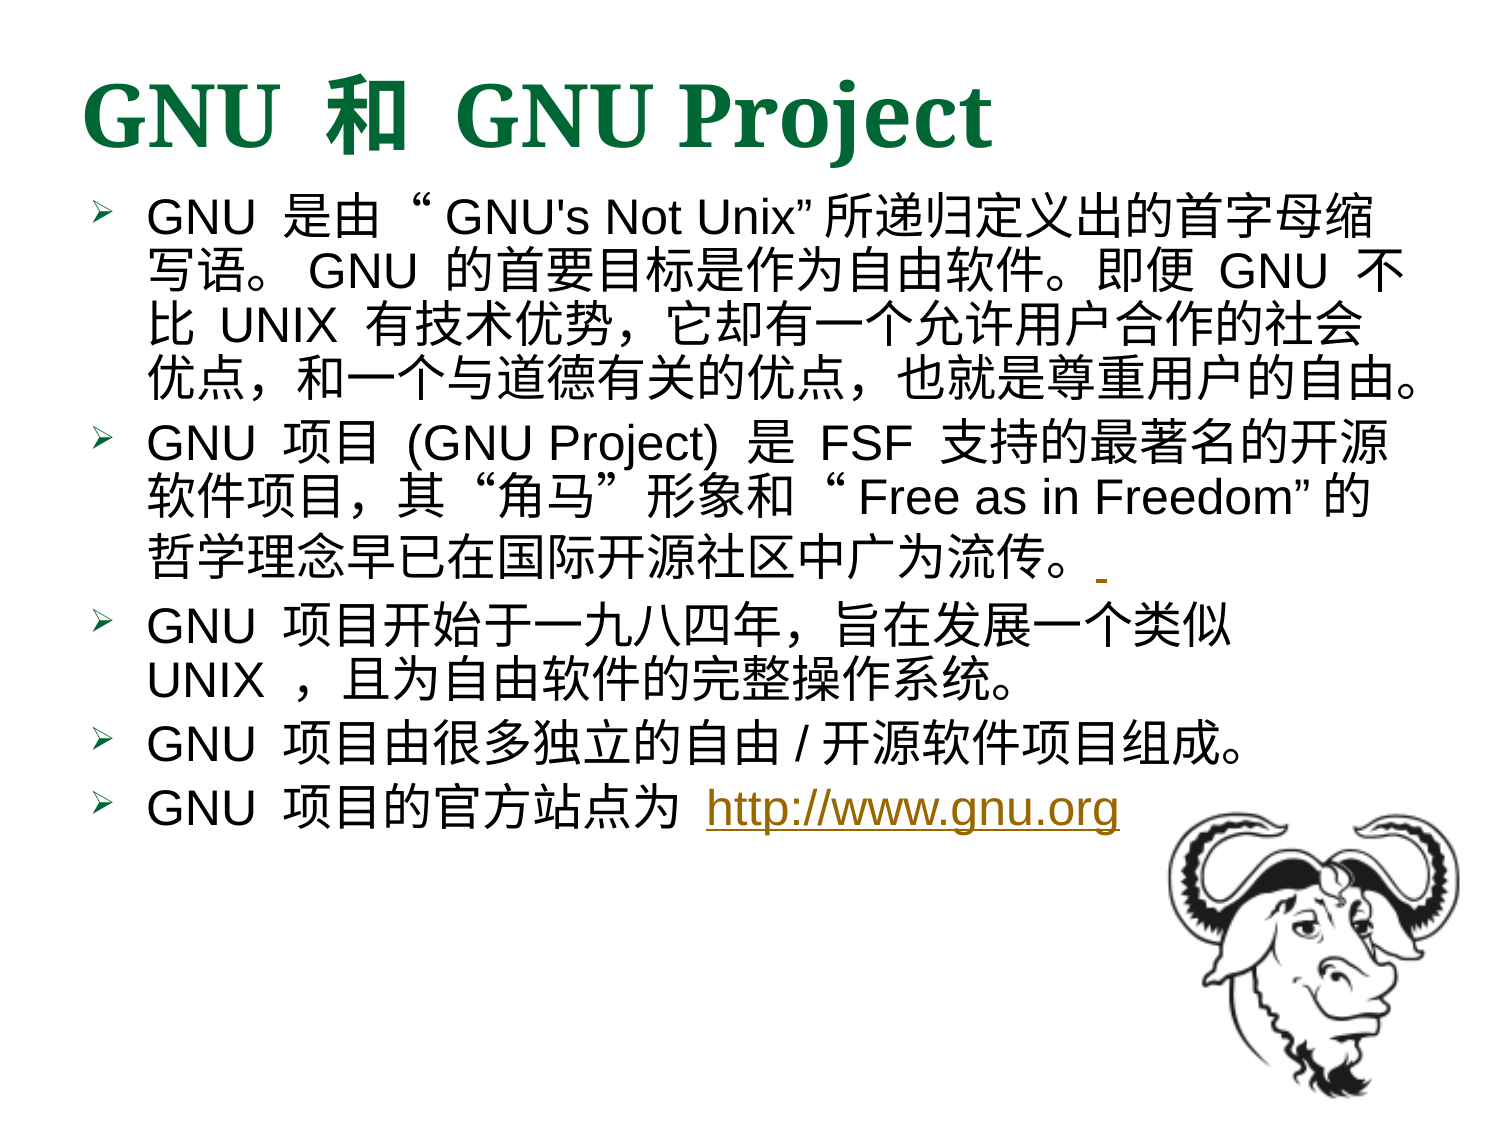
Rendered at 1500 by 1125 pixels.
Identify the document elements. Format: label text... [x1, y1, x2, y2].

title GNU 和 GNU Project [64, 52, 1415, 173]
text_box GNU 是由“GNU's Not Unix”所递归定义出的首字母缩写语。GNU 的首要目标是作为自由软件。即便 GNU 不比 UNIX 有技术优势，它却有一个允许用户合作的社会优点，和一个与道德有关的优点，也就是尊重用户的自由。 GNU 项目 (GNU Project) 是 FSF 支持的最著名的开源软件项目，其“角马”形象和“Free as in Freedom”的哲学理念早已在国际开源社区中广为流传。 GNU 项目开始于一九八四年，旨在发展一个类似 UNIX ，且为自由软件的完整操作系统。 GNU 项目由很多独立的自由/开源软件项目组成。 GNU 项目的官方站点为 http://www.gnu.org [74, 184, 1425, 905]
picture [1163, 810, 1466, 1103]
